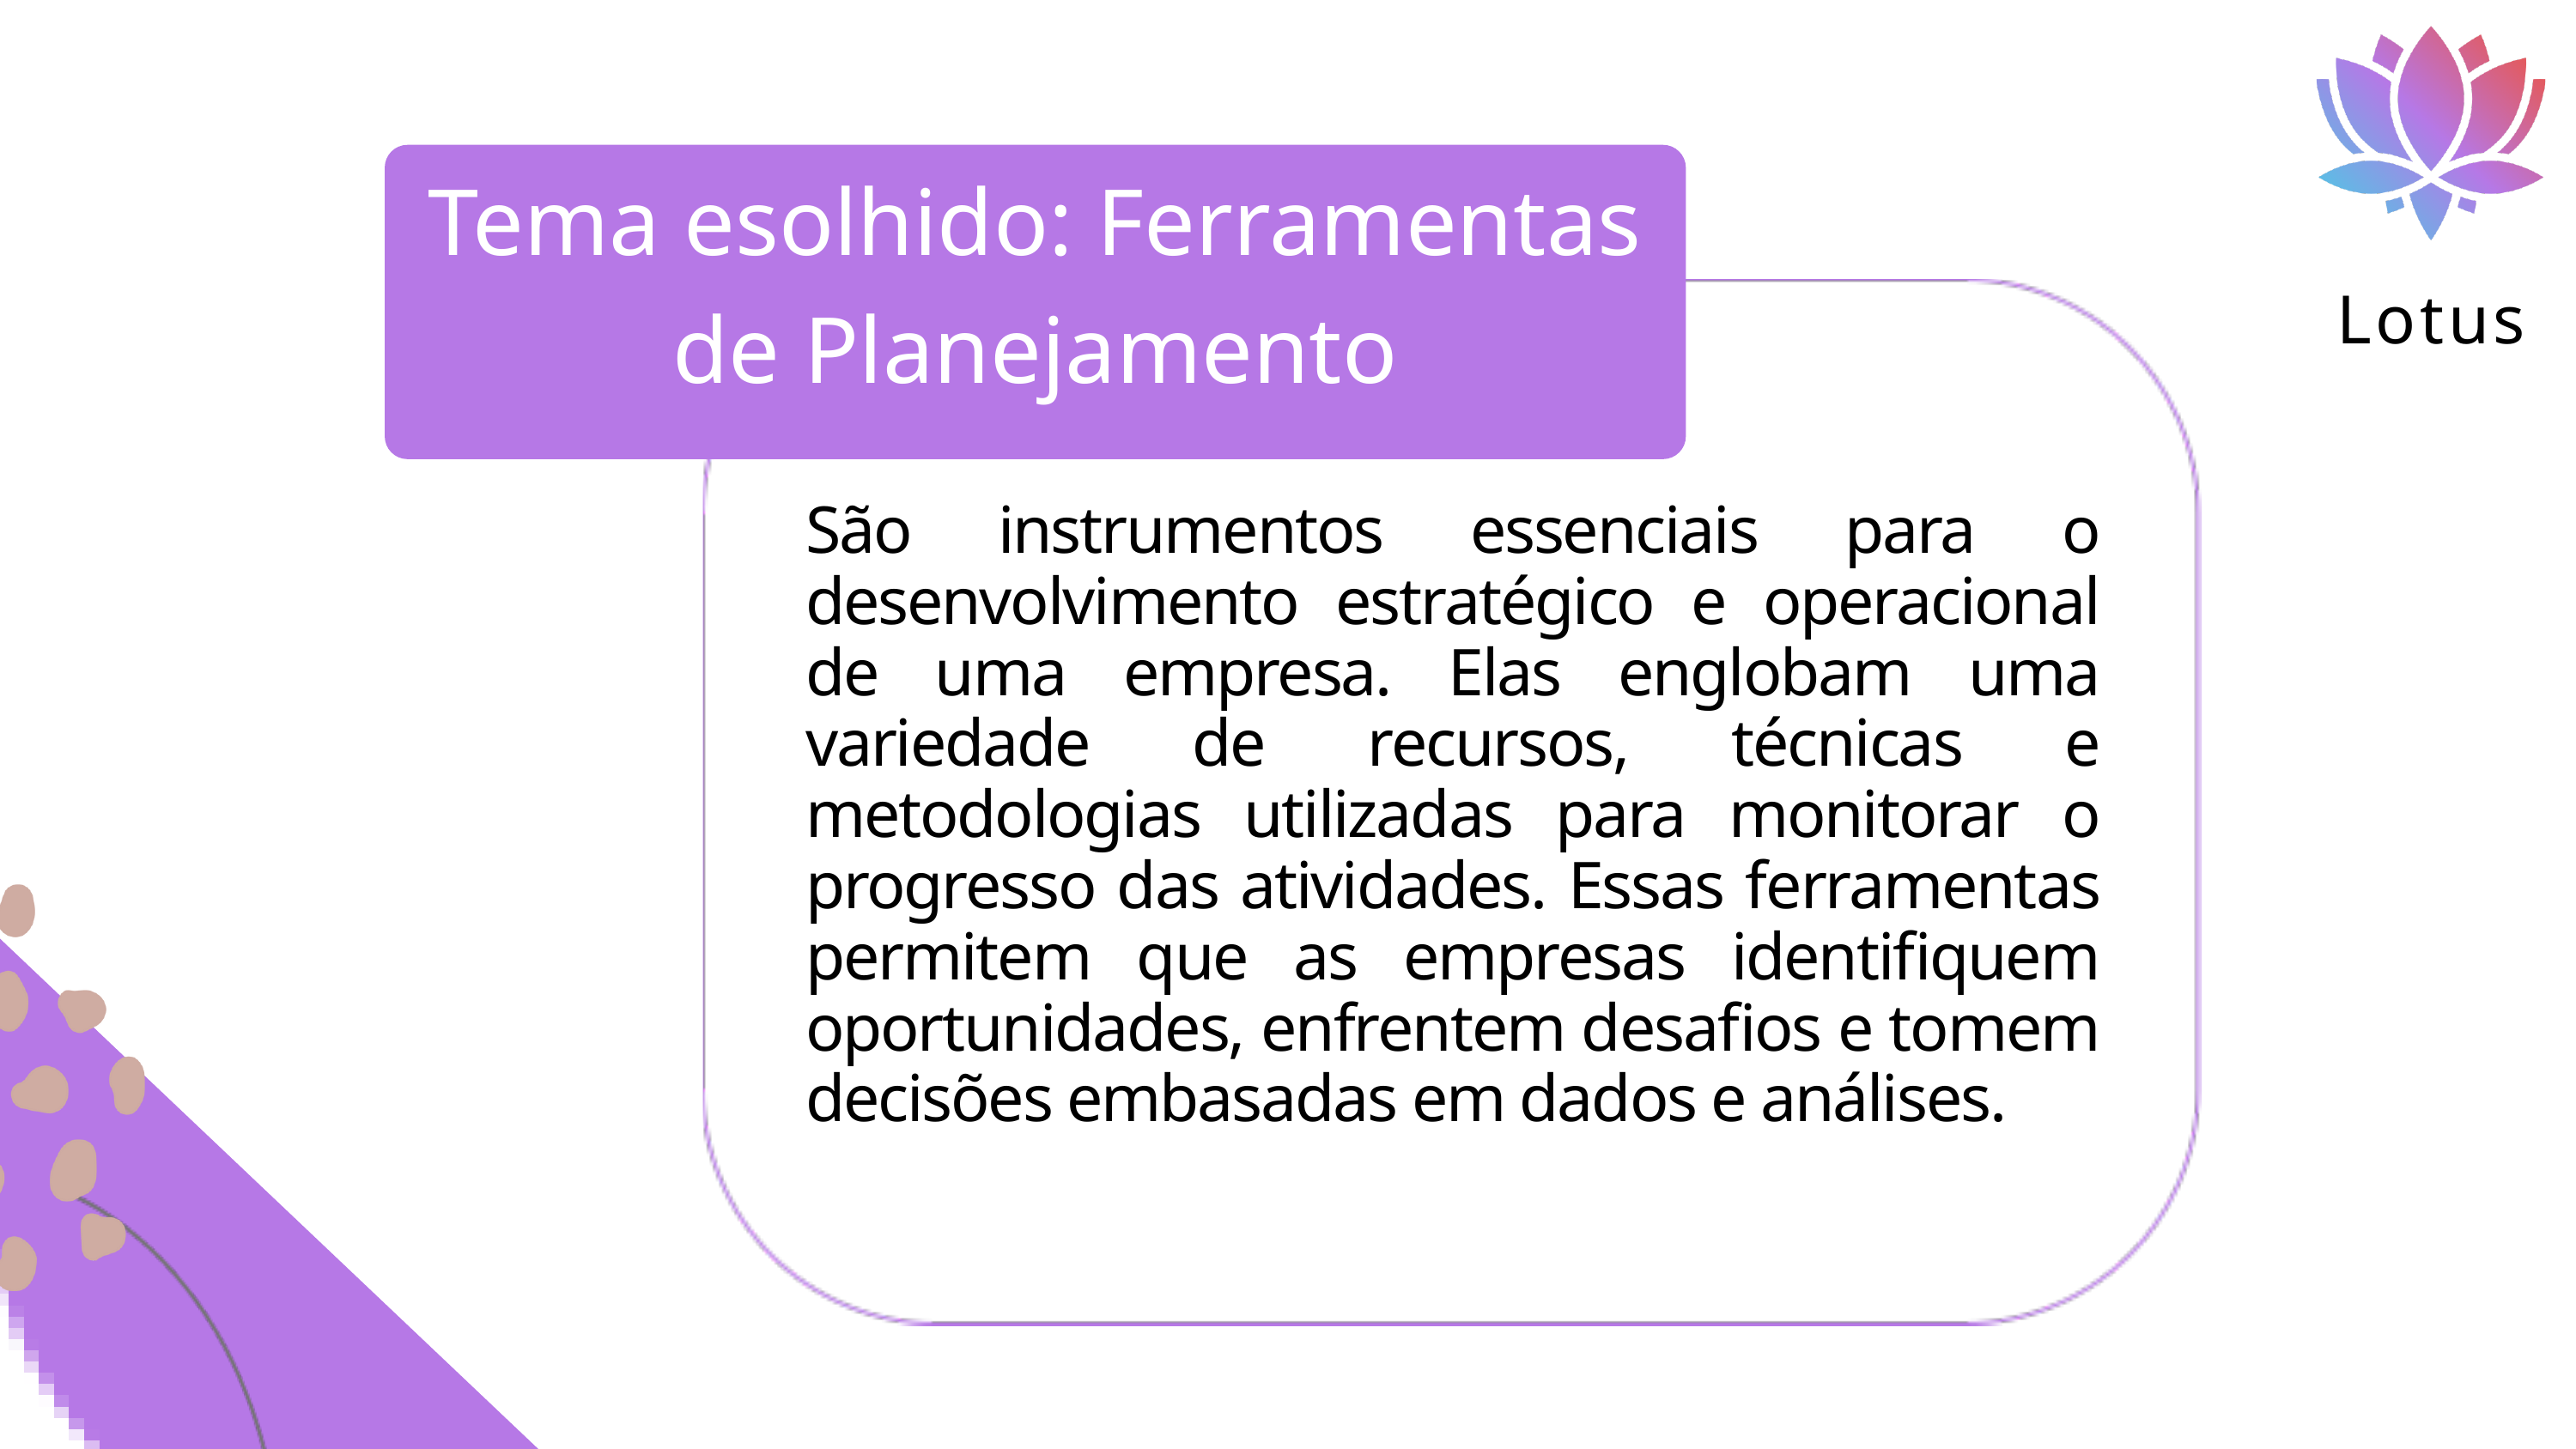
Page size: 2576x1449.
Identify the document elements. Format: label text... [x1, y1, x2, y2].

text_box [384, 144, 1686, 460]
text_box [2303, 26, 2560, 352]
text_box São instrumentos essenciais para o desenvolvimento estratégico e operacional de uma empresa. Elas englobam uma variedade de recursos, técnicas e metodologias utilizadas para monitorar o progresso das atividades. Essas ferramentas permitem que as empresas identifiquem oportunidades, enfrentem desafios e tomem decisões embasadas em dados e análises. [805, 494, 2099, 1136]
text_box [0, 826, 145, 1291]
text_box [145, 1076, 304, 1227]
text_box [702, 279, 2202, 1326]
text_box [0, 1205, 607, 1449]
